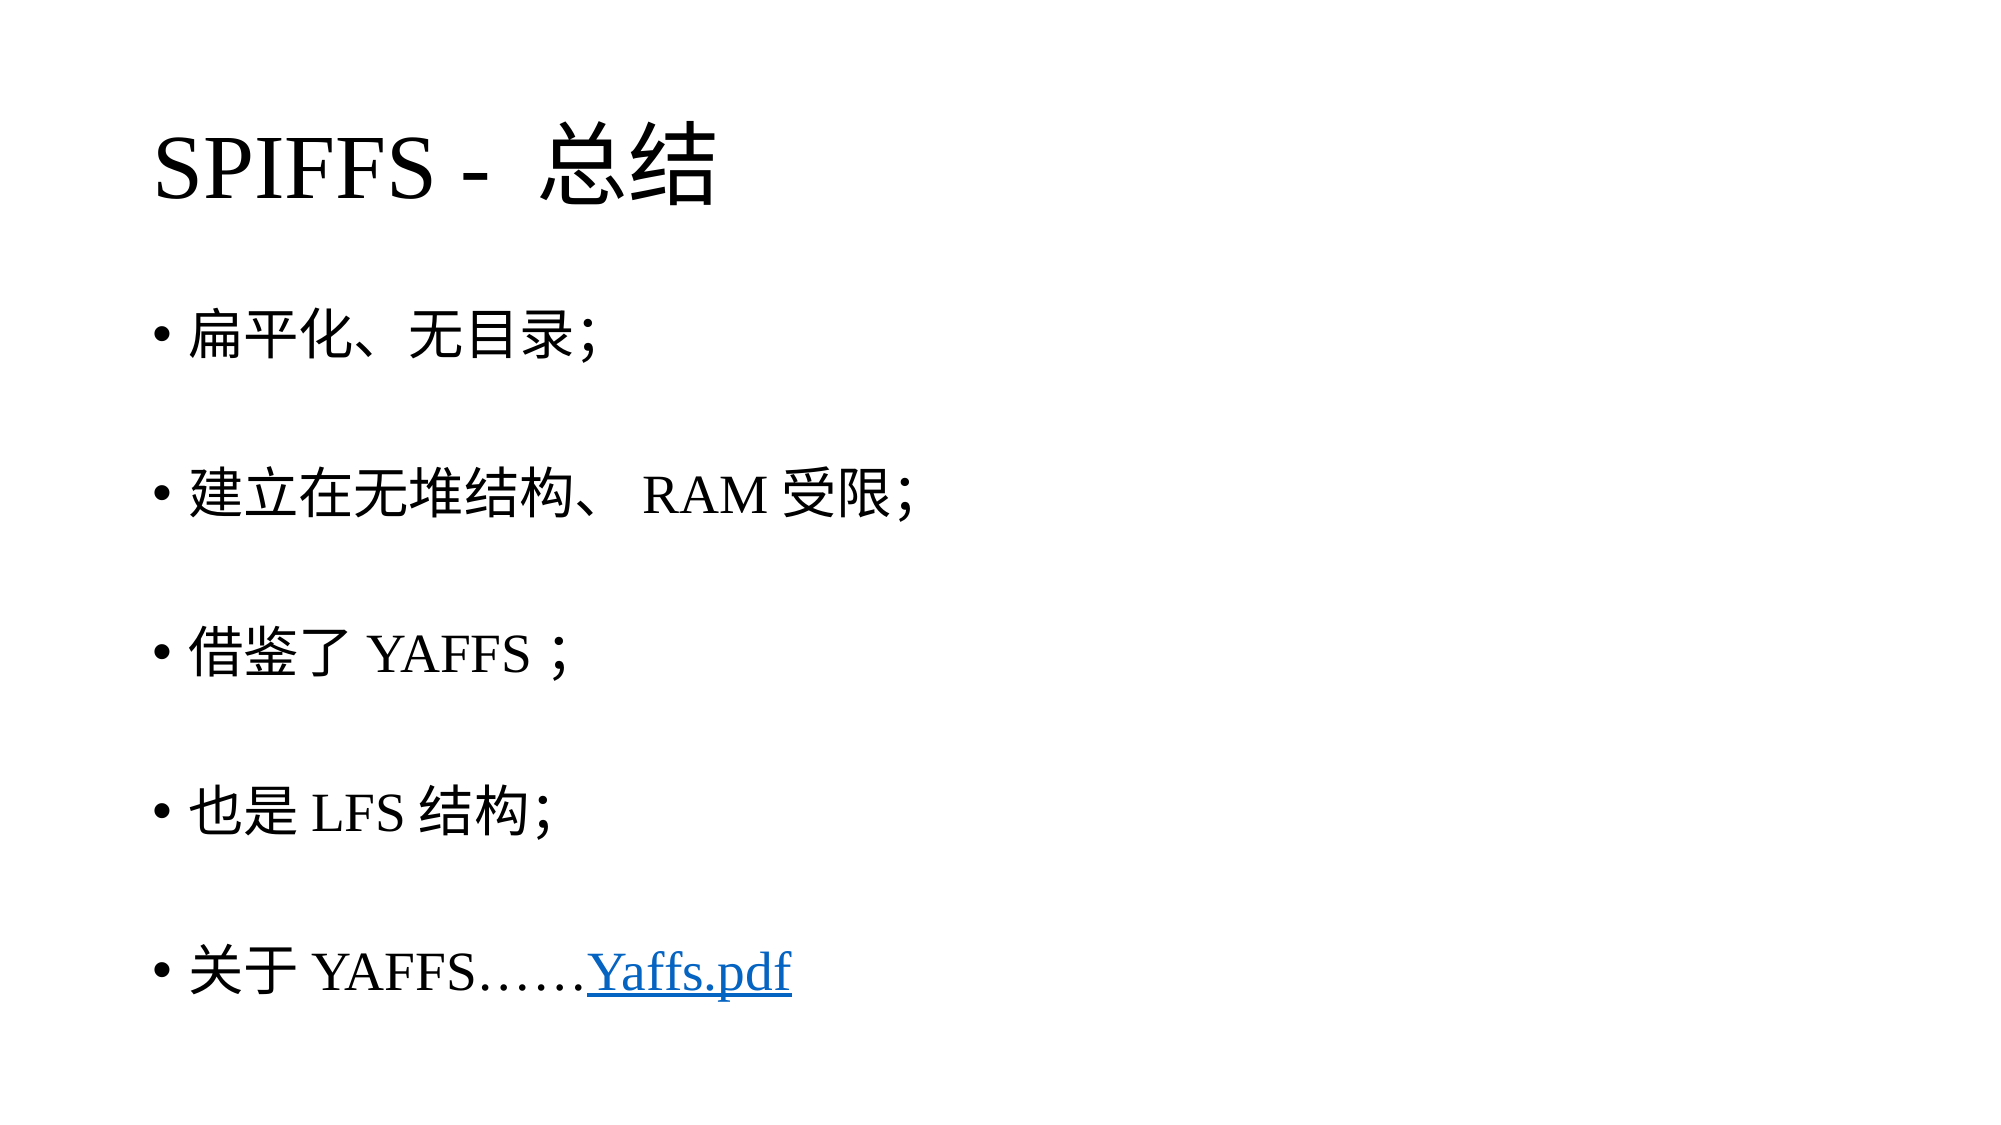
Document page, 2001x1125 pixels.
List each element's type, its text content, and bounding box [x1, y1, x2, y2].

title SPIFFS - 总结 [137, 59, 1863, 278]
list 扁平化、无目录； 建立在无堆结构、RAM受限； 借鉴了YAFFS； 也是LFS结构； 关于YAFFS……Yaffs.pdf [137, 299, 1863, 1014]
